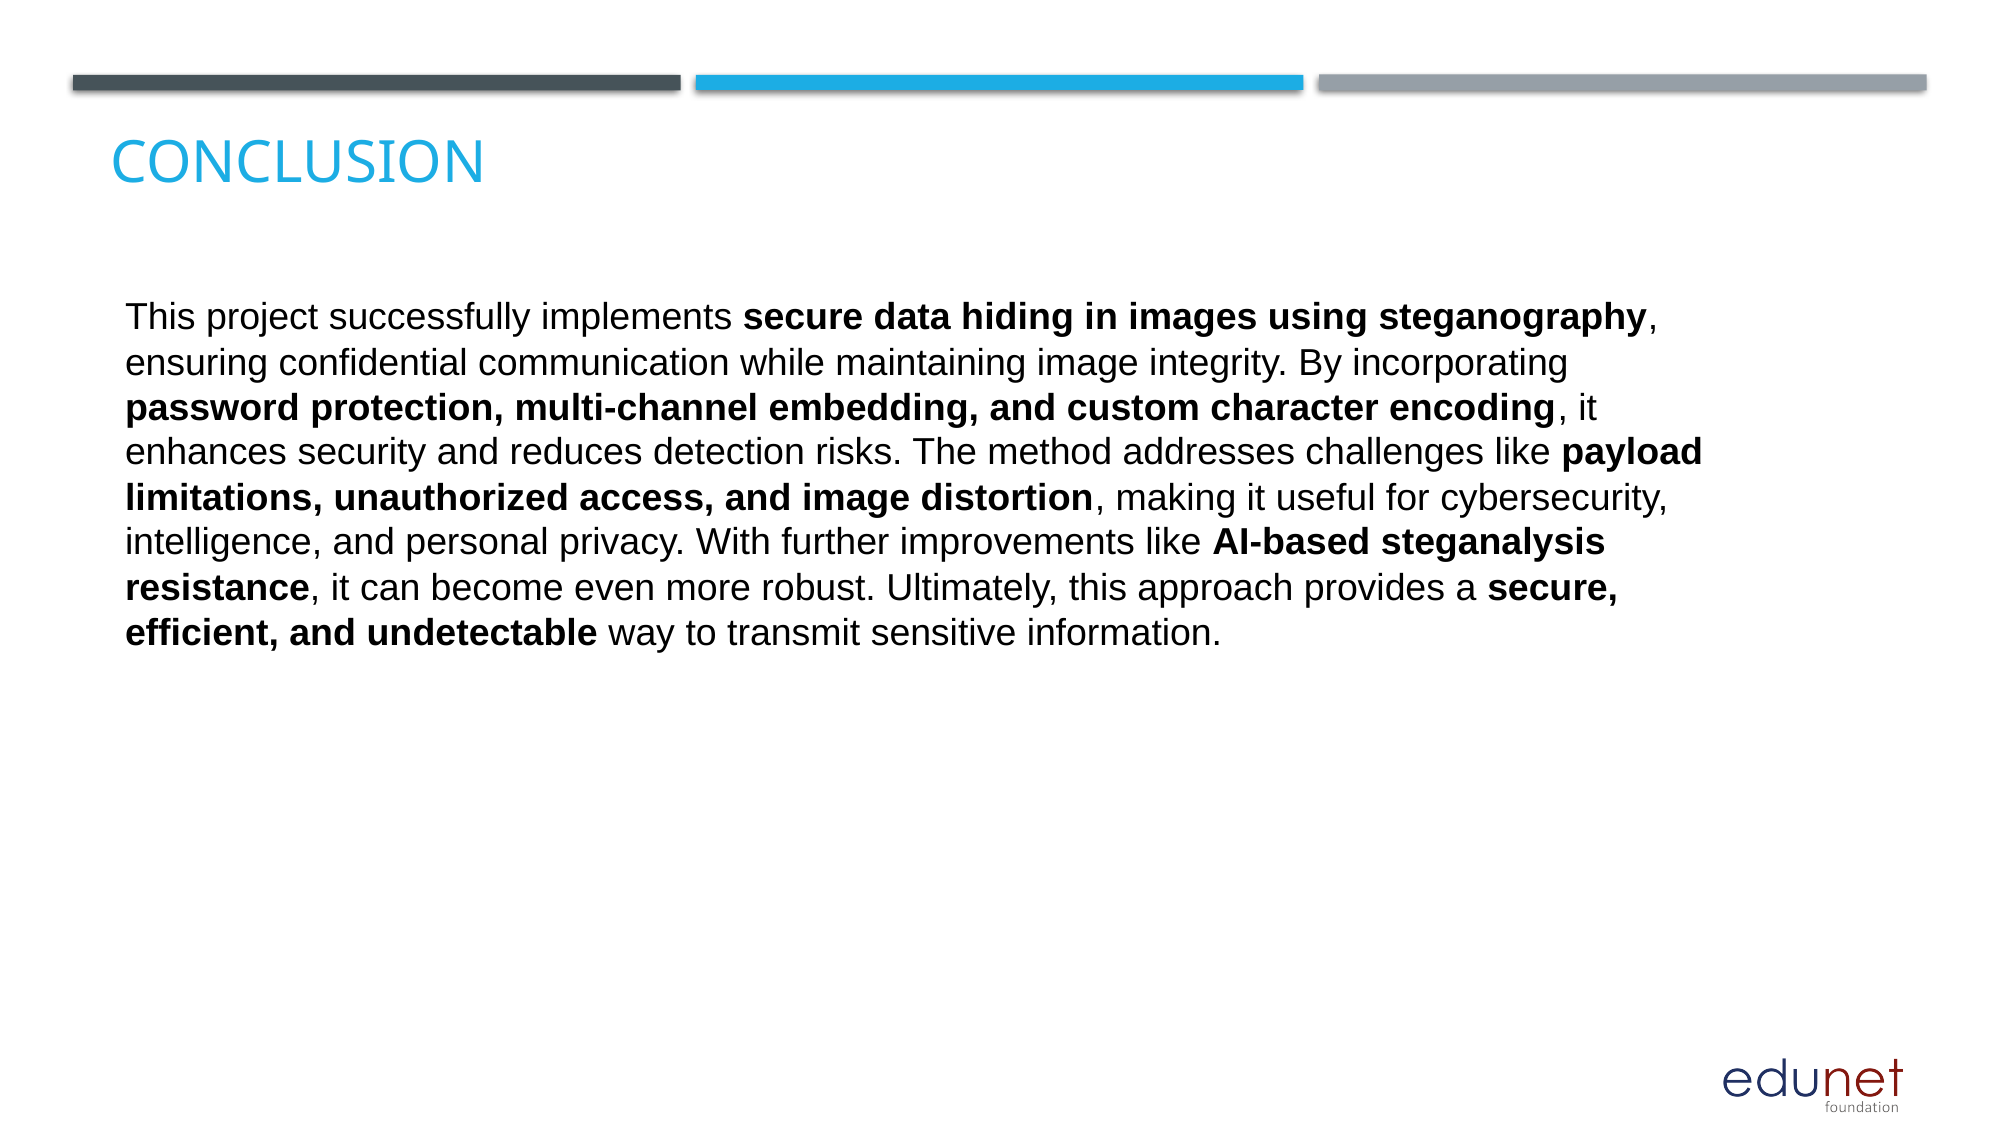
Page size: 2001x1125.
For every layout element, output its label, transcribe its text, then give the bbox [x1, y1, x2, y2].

title Conclusion [95, 115, 1905, 203]
picture [1719, 1056, 1905, 1116]
text_box This project successfully implements secure data hiding in images using steganography, ensuring confidential communication while maintaining image integrity. By incorporating password protection, multi-channel embedding, and custom character encoding, it enhances security and reduces detection risks. The method addresses challenges like payload limitations, unauthorized access, and image distortion, making it useful for cybersecurity, intelligence, and personal privacy. With further improvements like AI-based steganalysis resistance, it can become even more robust. Ultimately, this approach provides a secure, efficient, and undetectable way to transmit sensitive information. [109, 285, 1729, 660]
